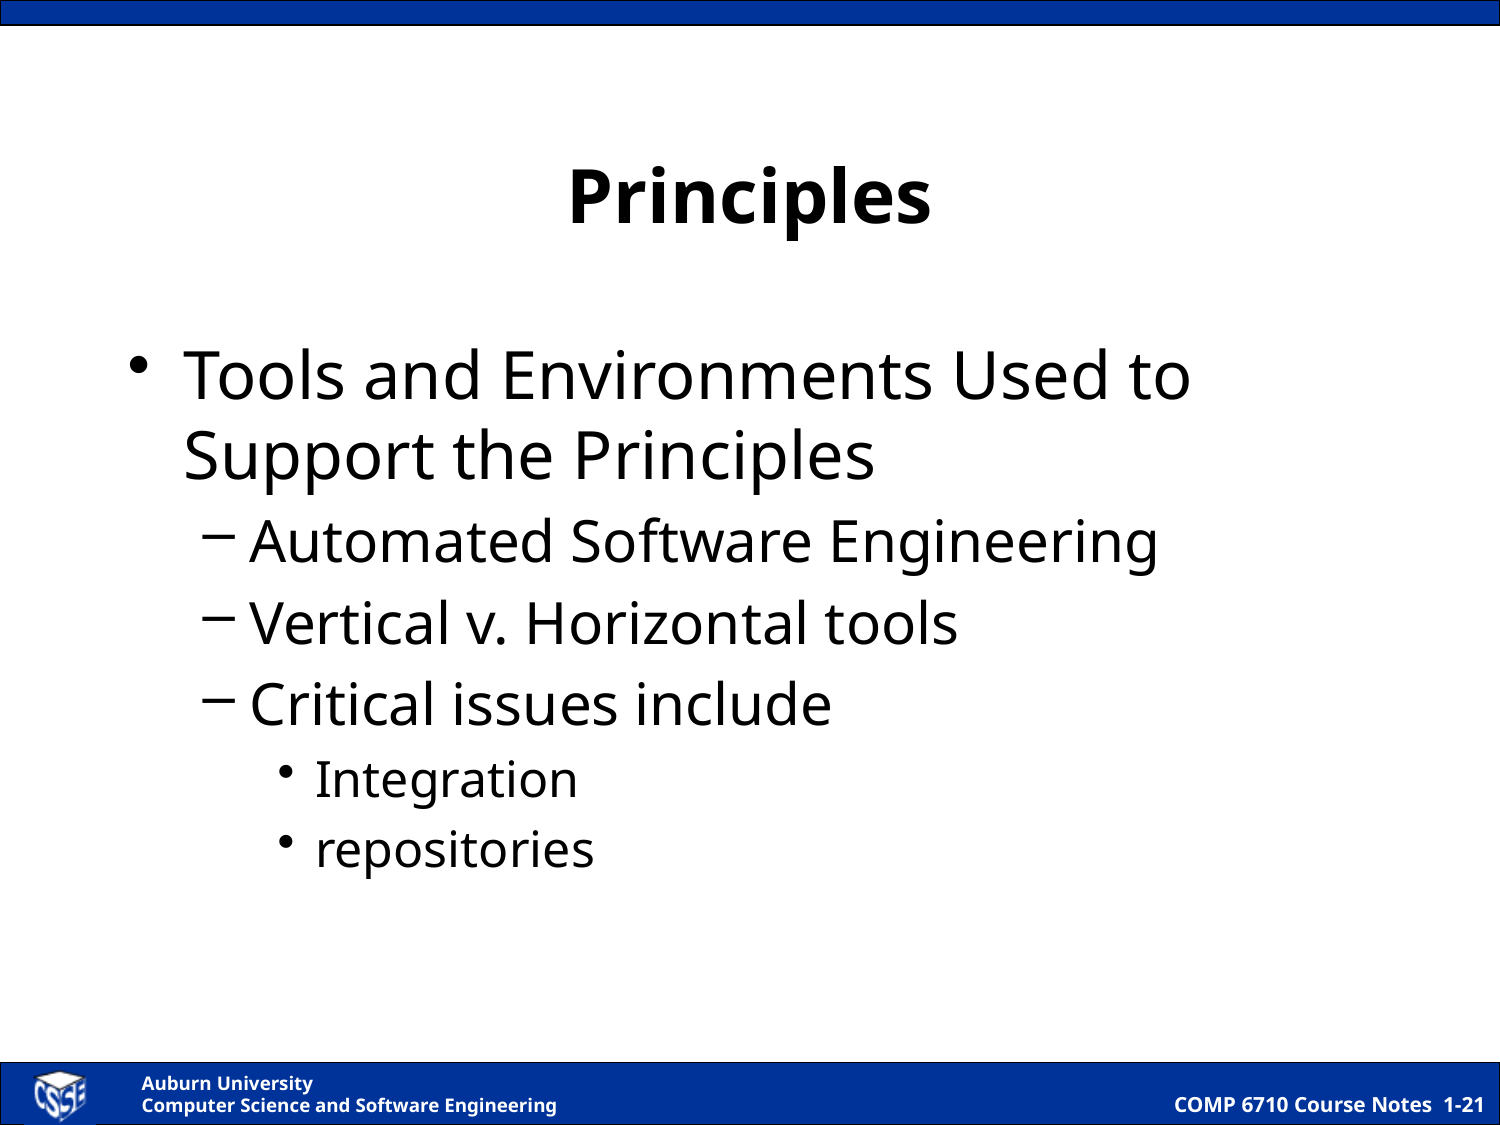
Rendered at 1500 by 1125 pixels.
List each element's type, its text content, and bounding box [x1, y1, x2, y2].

title Principles [112, 99, 1388, 288]
list Tools and Environments Used to Support the Principles Automated Software Engineering Vertical v. Horizontal tools Critical issues include Integration repositories [112, 324, 1388, 1000]
picture [24, 1066, 96, 1125]
